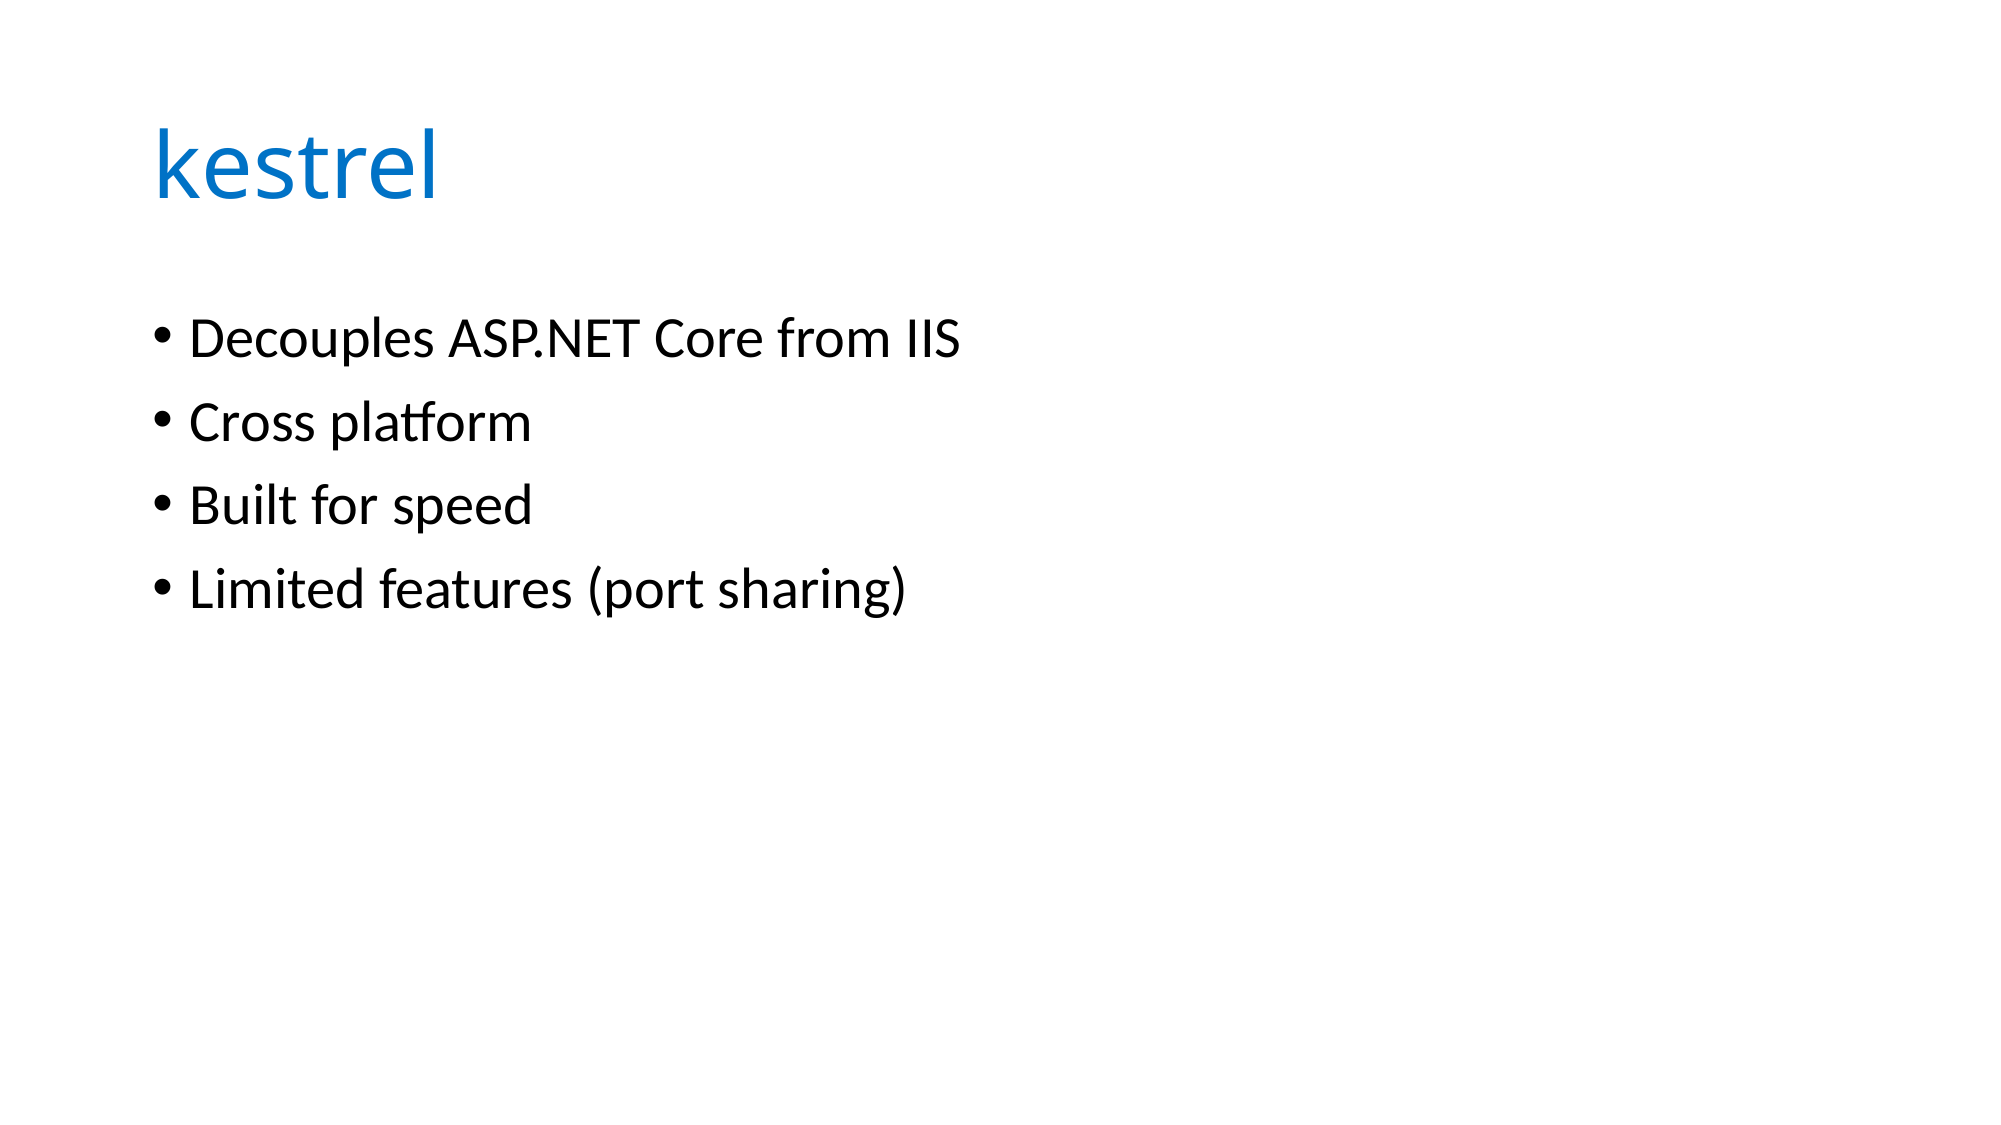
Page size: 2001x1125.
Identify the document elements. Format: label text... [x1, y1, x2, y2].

list Decouples ASP.NET Core from IIS Cross platform Built for speed Limited features (port sharing) [137, 299, 1863, 1014]
title kestrel [137, 59, 1863, 278]
